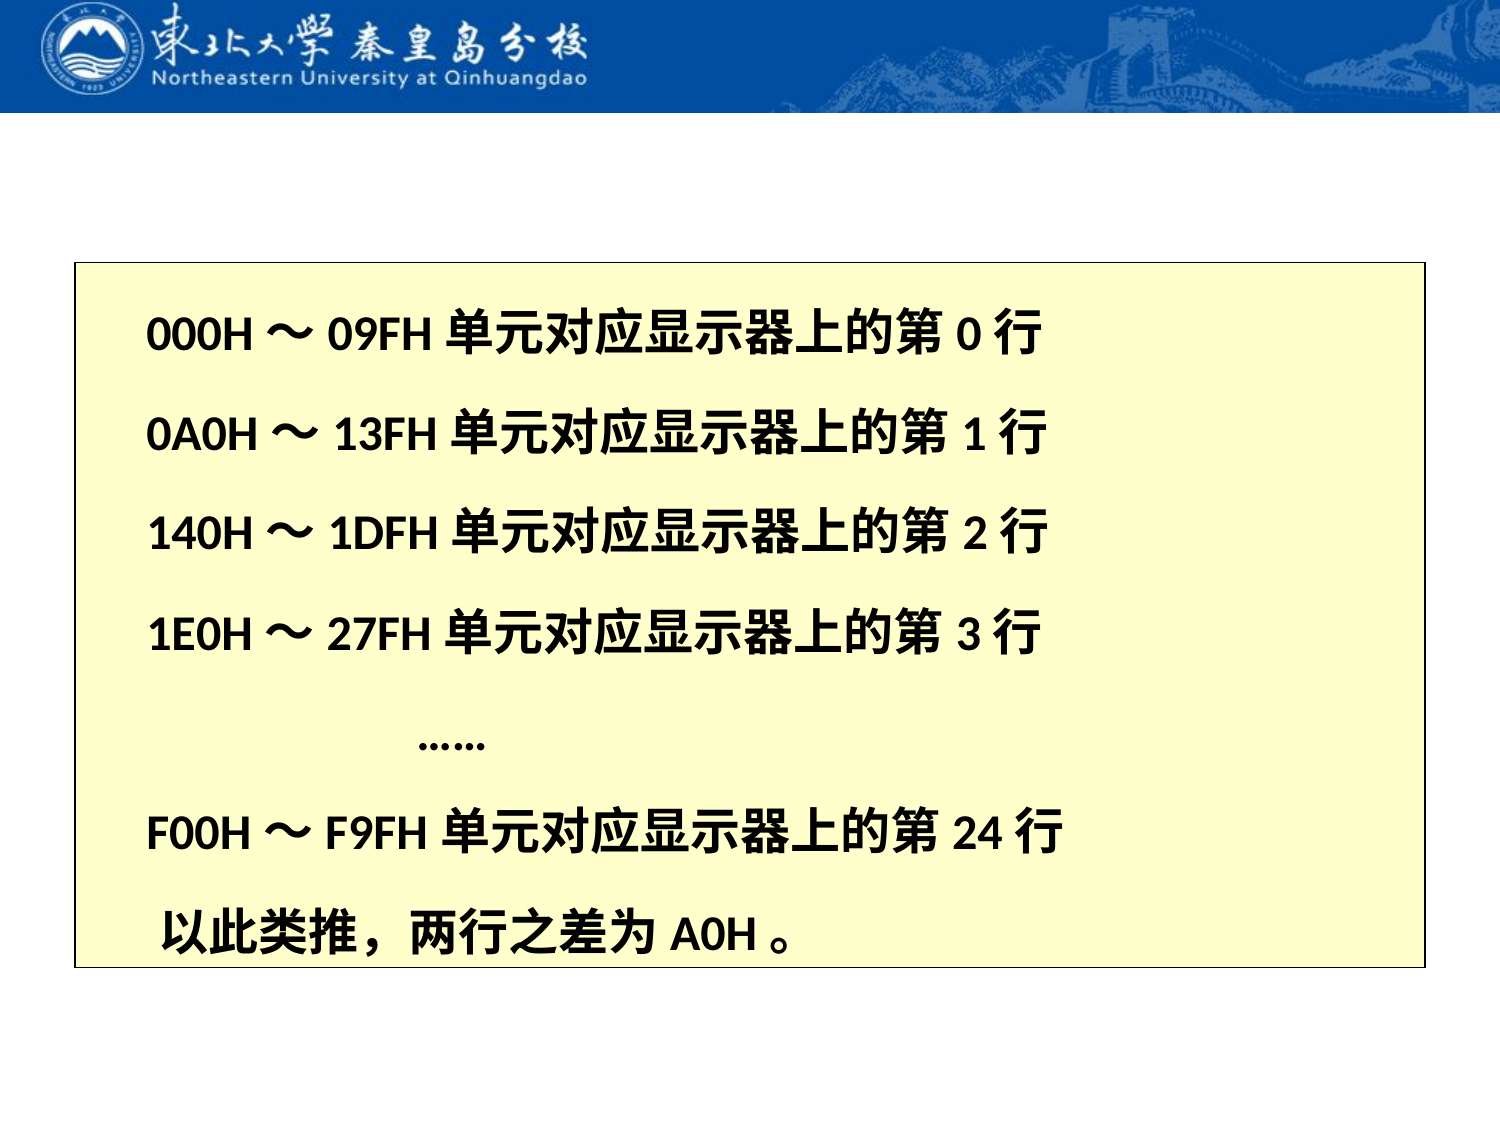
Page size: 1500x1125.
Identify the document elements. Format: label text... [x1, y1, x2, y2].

picture [0, 0, 1500, 113]
list 000H～09FH单元对应显示器上的第0行 0A0H～13FH单元对应显示器上的第1行 140H～1DFH单元对应显示器上的第2行 1E0H～27FH单元对应显示器上的第3行 …… F00H～F9FH单元对应显示器上的第24行 以此类推，两行之差为A0H。 [74, 262, 1426, 968]
